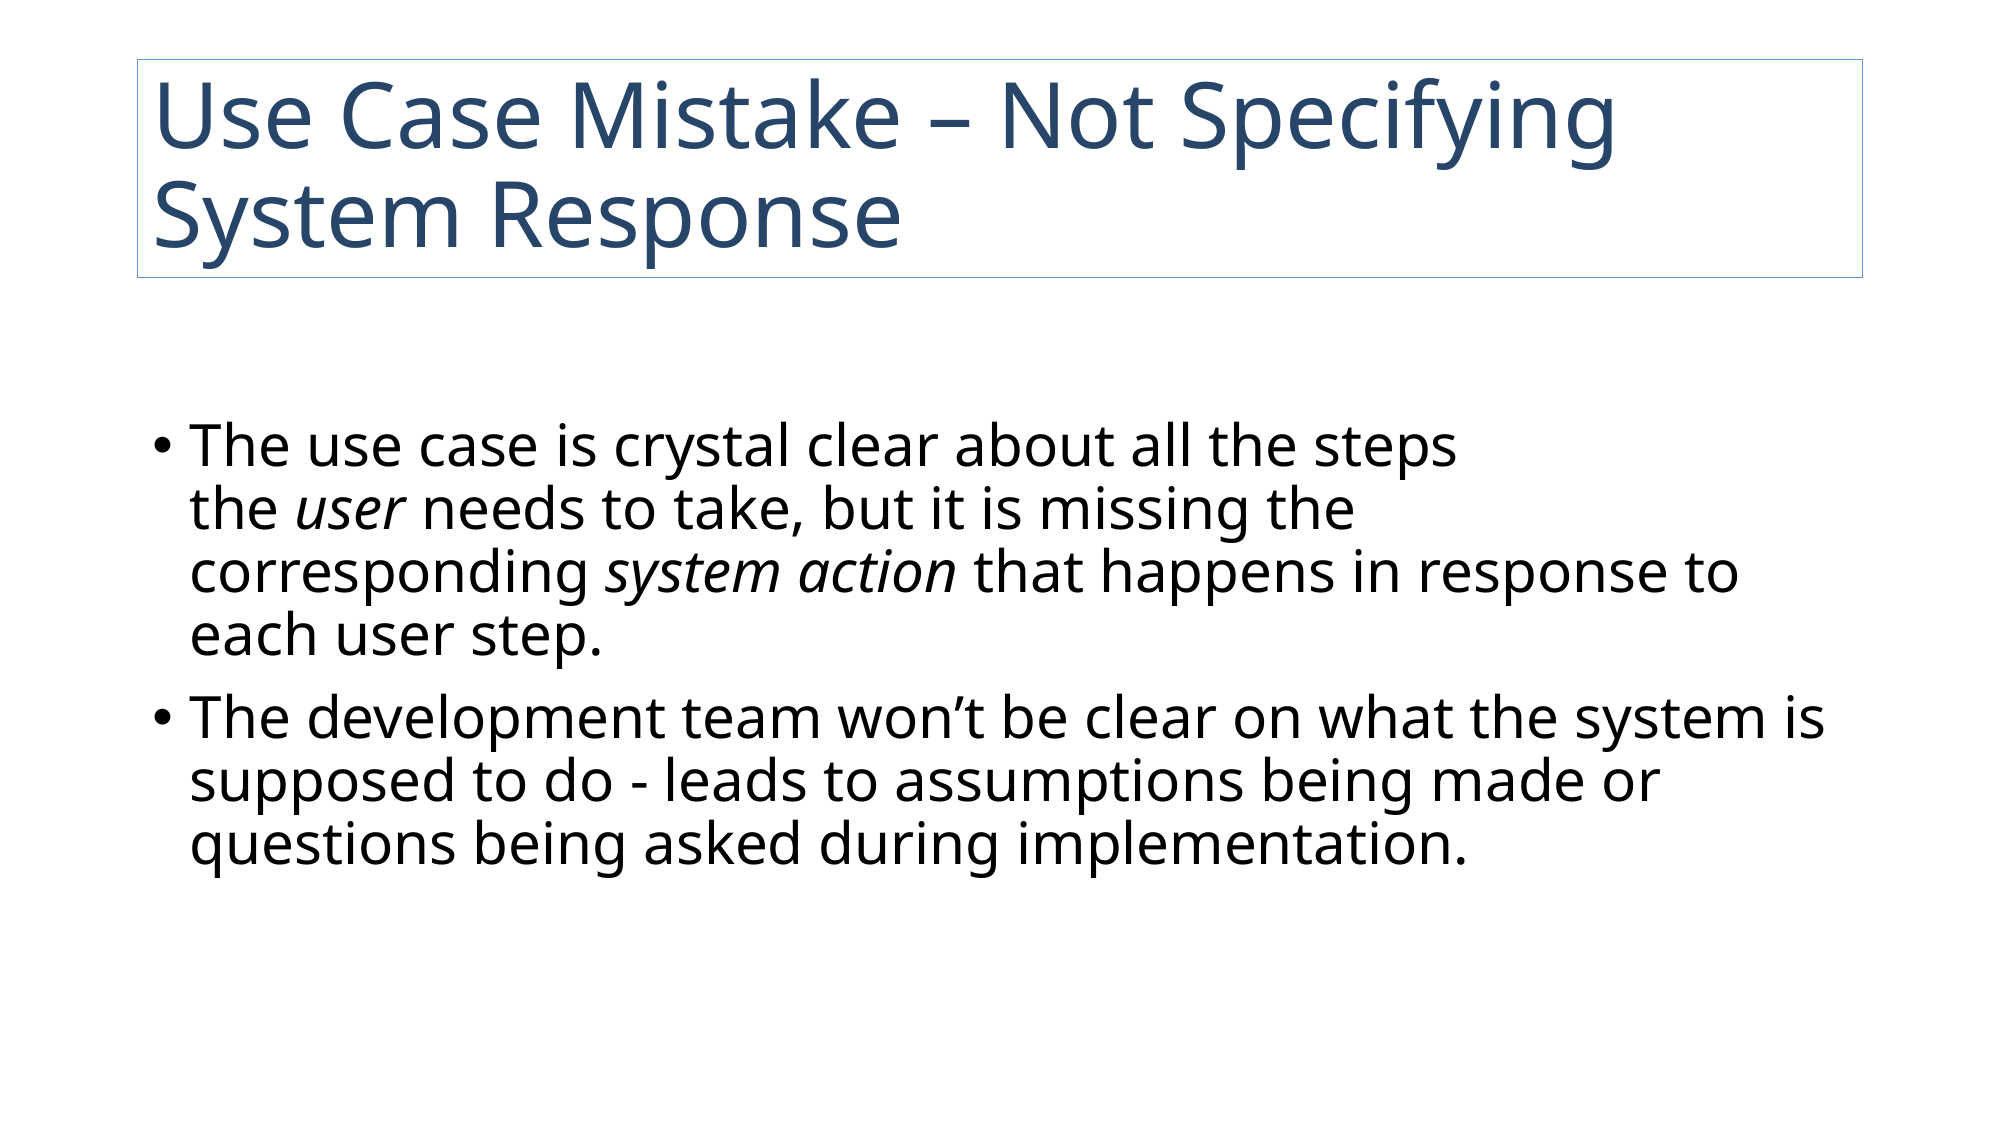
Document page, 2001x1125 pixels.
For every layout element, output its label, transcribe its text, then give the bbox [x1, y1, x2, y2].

title Use Case Mistake – Not Specifying System Response [137, 59, 1863, 278]
list The use case is crystal clear about all the steps the user needs to take, but it is missing the corresponding system action that happens in response to each user step. The development team won’t be clear on what the system is supposed to do - leads to assumptions being made or questions being asked during implementation. [137, 409, 1863, 1014]
